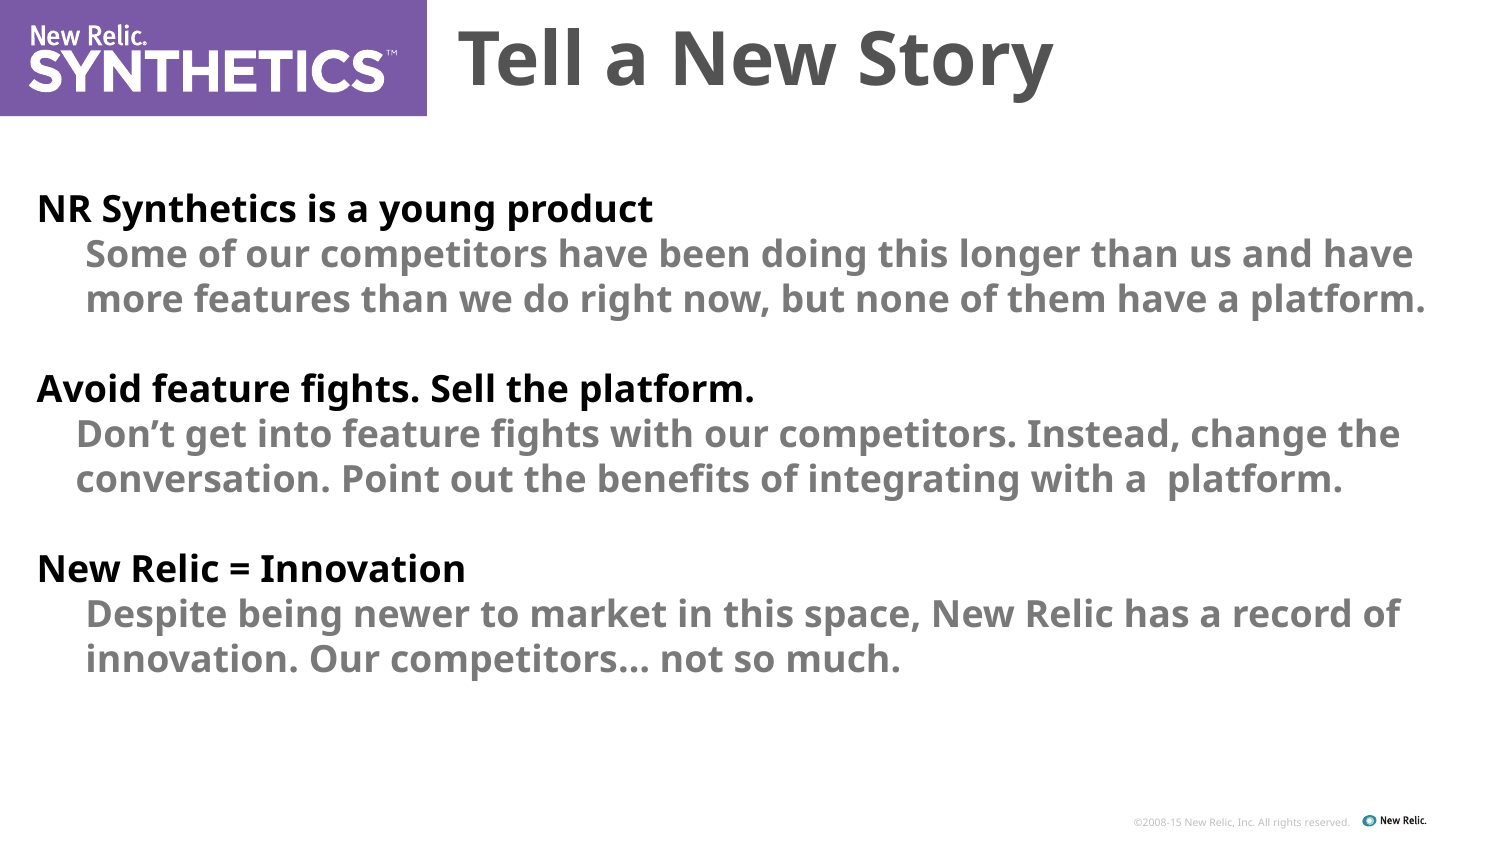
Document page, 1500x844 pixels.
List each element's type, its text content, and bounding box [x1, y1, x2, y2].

text_box [0, 0, 427, 117]
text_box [28, 23, 398, 93]
text_box NR Synthetics is a young product Some of our competitors have been doing this longer than us and have more features than we do right now, but none of them have a platform. Avoid feature fights. Sell the platform. Don’t get into feature fights with our competitors. Instead, change the conversation. Point out the benefits of integrating with a platform. New Relic = Innovation Despite being newer to market in this space, New Relic has a record of innovation. Our competitors… not so much. [36, 184, 1460, 680]
text_box Tell a New Story [457, 10, 1500, 101]
